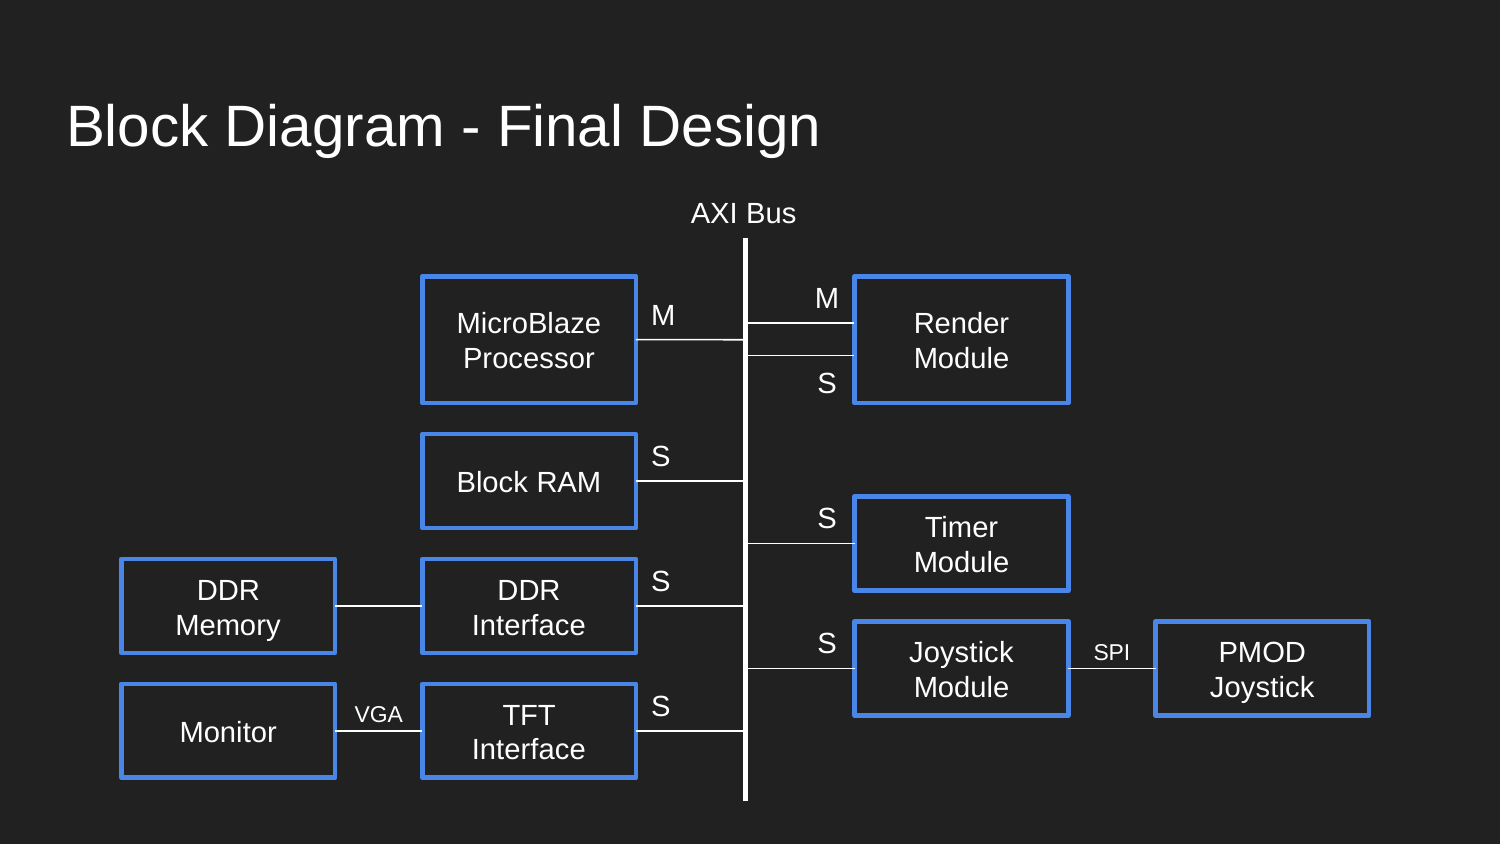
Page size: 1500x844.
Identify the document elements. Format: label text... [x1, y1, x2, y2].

text_box PMOD Joystick [1155, 621, 1370, 716]
text_box M [799, 264, 855, 322]
text_box Joystick Module [854, 621, 1069, 716]
text_box MicroBlaze Processor [422, 276, 636, 404]
text_box S [635, 422, 692, 480]
text_box M [635, 280, 692, 339]
text_box DDR Interface [422, 558, 636, 653]
text_box SPI [1059, 621, 1165, 681]
text_box Monitor [121, 683, 336, 778]
text_box Timer Module [854, 496, 1069, 591]
text_box DDR Memory [121, 558, 336, 653]
title Block Diagram - Final Design [51, 72, 1449, 167]
text_box S [799, 484, 855, 543]
text_box S [799, 349, 855, 355]
text_box S [635, 547, 692, 605]
text_box S [799, 356, 855, 408]
text_box VGA [326, 683, 432, 743]
text_box Render Module [854, 276, 1069, 404]
text_box Block RAM [422, 434, 636, 529]
text_box AXI Bus [675, 179, 815, 239]
text_box S [799, 609, 855, 668]
text_box TFT Interface [422, 683, 636, 778]
text_box S [635, 672, 692, 730]
